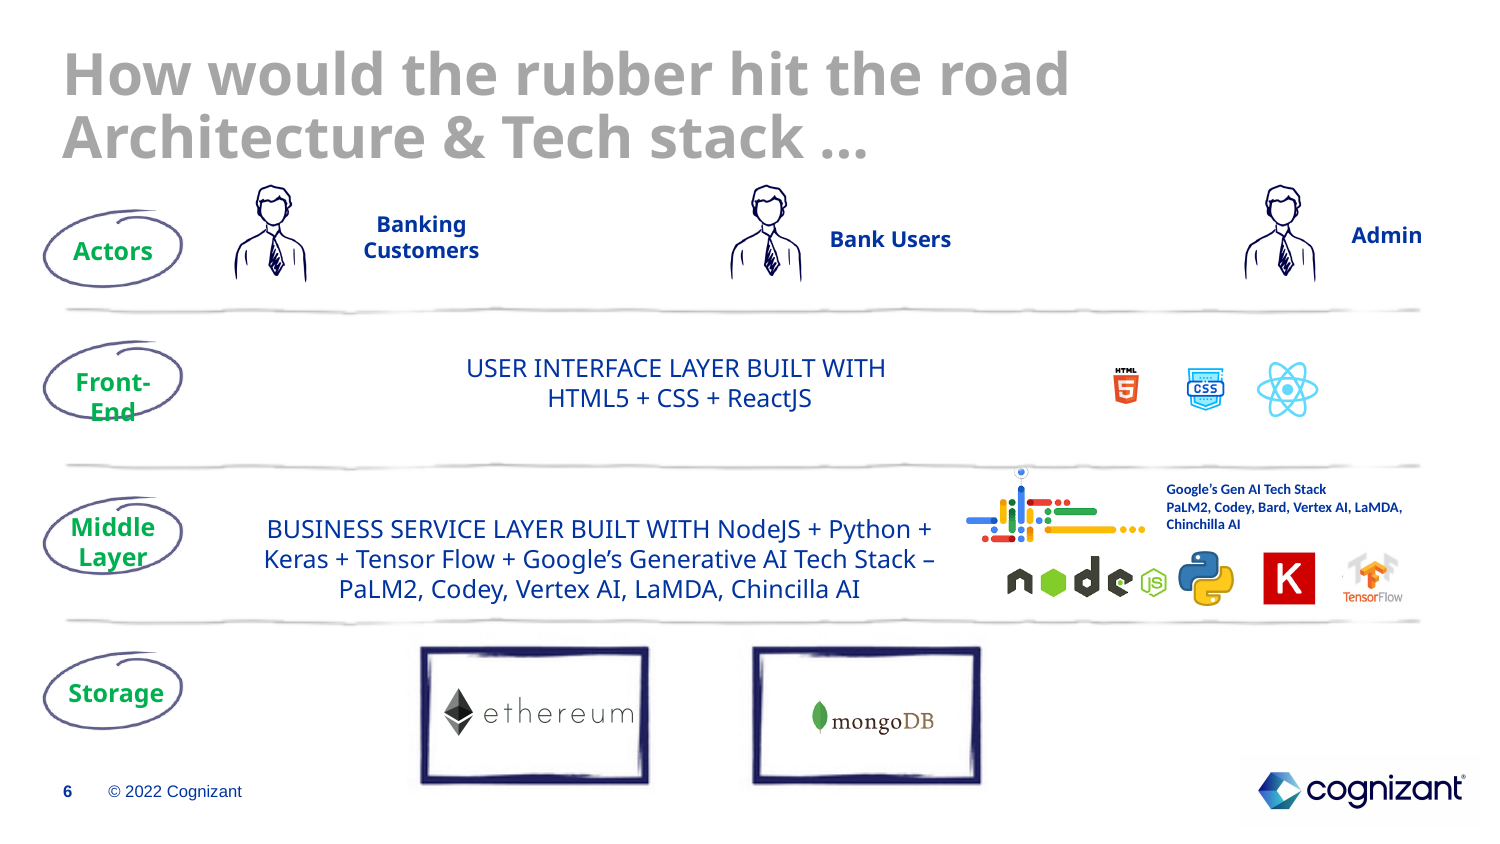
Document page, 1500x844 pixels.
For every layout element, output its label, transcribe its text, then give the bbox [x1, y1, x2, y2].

picture [1240, 754, 1480, 827]
picture [1256, 362, 1319, 417]
text_box Bank Users [815, 218, 979, 260]
picture [1179, 363, 1232, 413]
picture [29, 184, 1453, 800]
text_box Admin [1336, 214, 1500, 256]
title How would the rubber hit the road Architecture & Tech stack … [63, 45, 1444, 147]
text_box USER INTERFACE LAYER BUILT WITH HTML5 + CSS + ReactJS [384, 346, 976, 421]
text_box Banking Customers [320, 203, 524, 271]
text_box Google’s Gen AI Tech Stack PaLM2, Codey, Bard, Vertex AI, LaMDA, Chinchilla AI [1166, 479, 1462, 533]
footer © 2022 Cognizant [108, 770, 859, 801]
picture [1108, 368, 1144, 404]
text_box BUSINESS SERVICE LAYER BUILT WITH NodeJS + Python + Keras + Tensor Flow + Google’s Generative AI Tech Stack – PaLM2, Codey, Vertex AI, LaMDA, Chincilla AI [245, 505, 954, 592]
slide_number 6 [63, 780, 101, 801]
